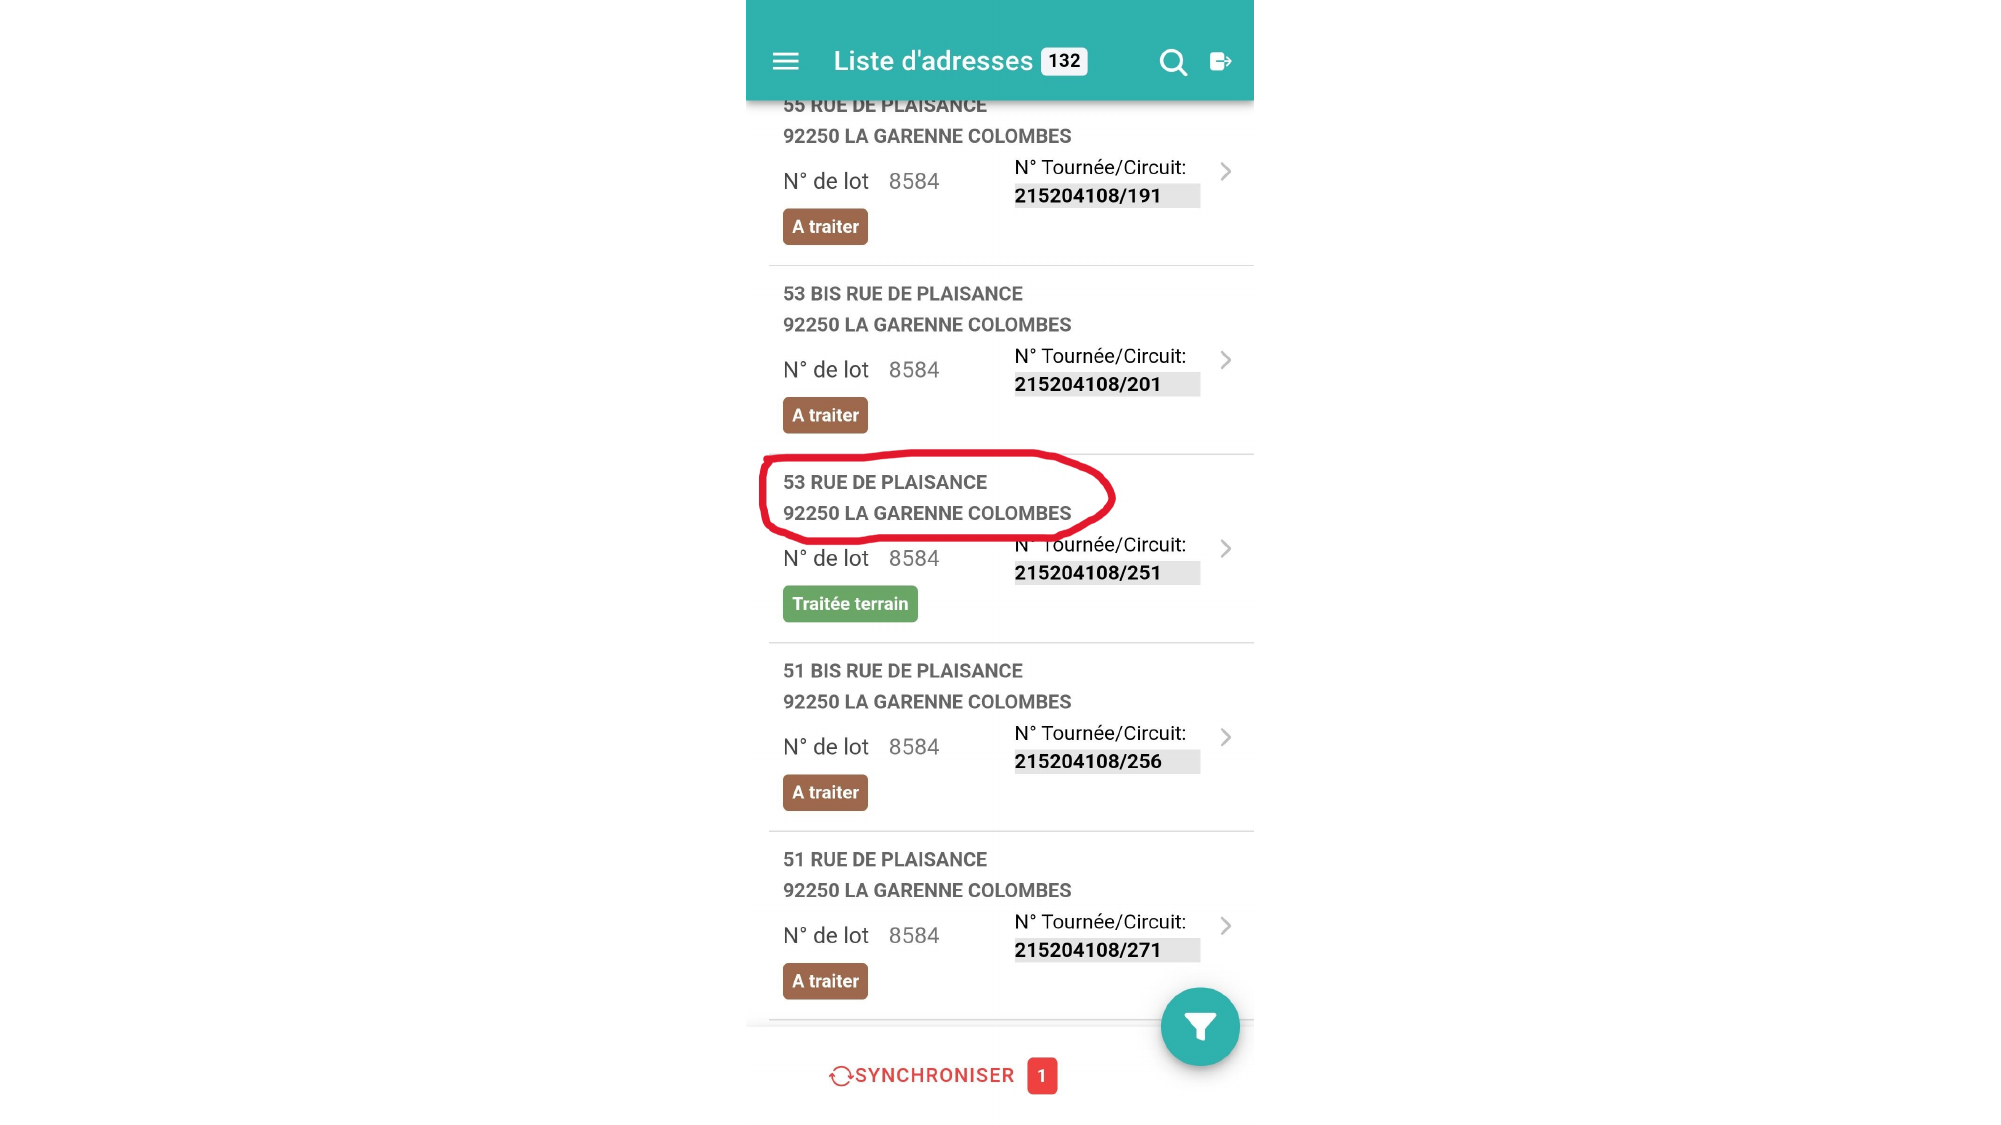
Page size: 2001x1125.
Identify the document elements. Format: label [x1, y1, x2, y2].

picture [746, 0, 1254, 1125]
